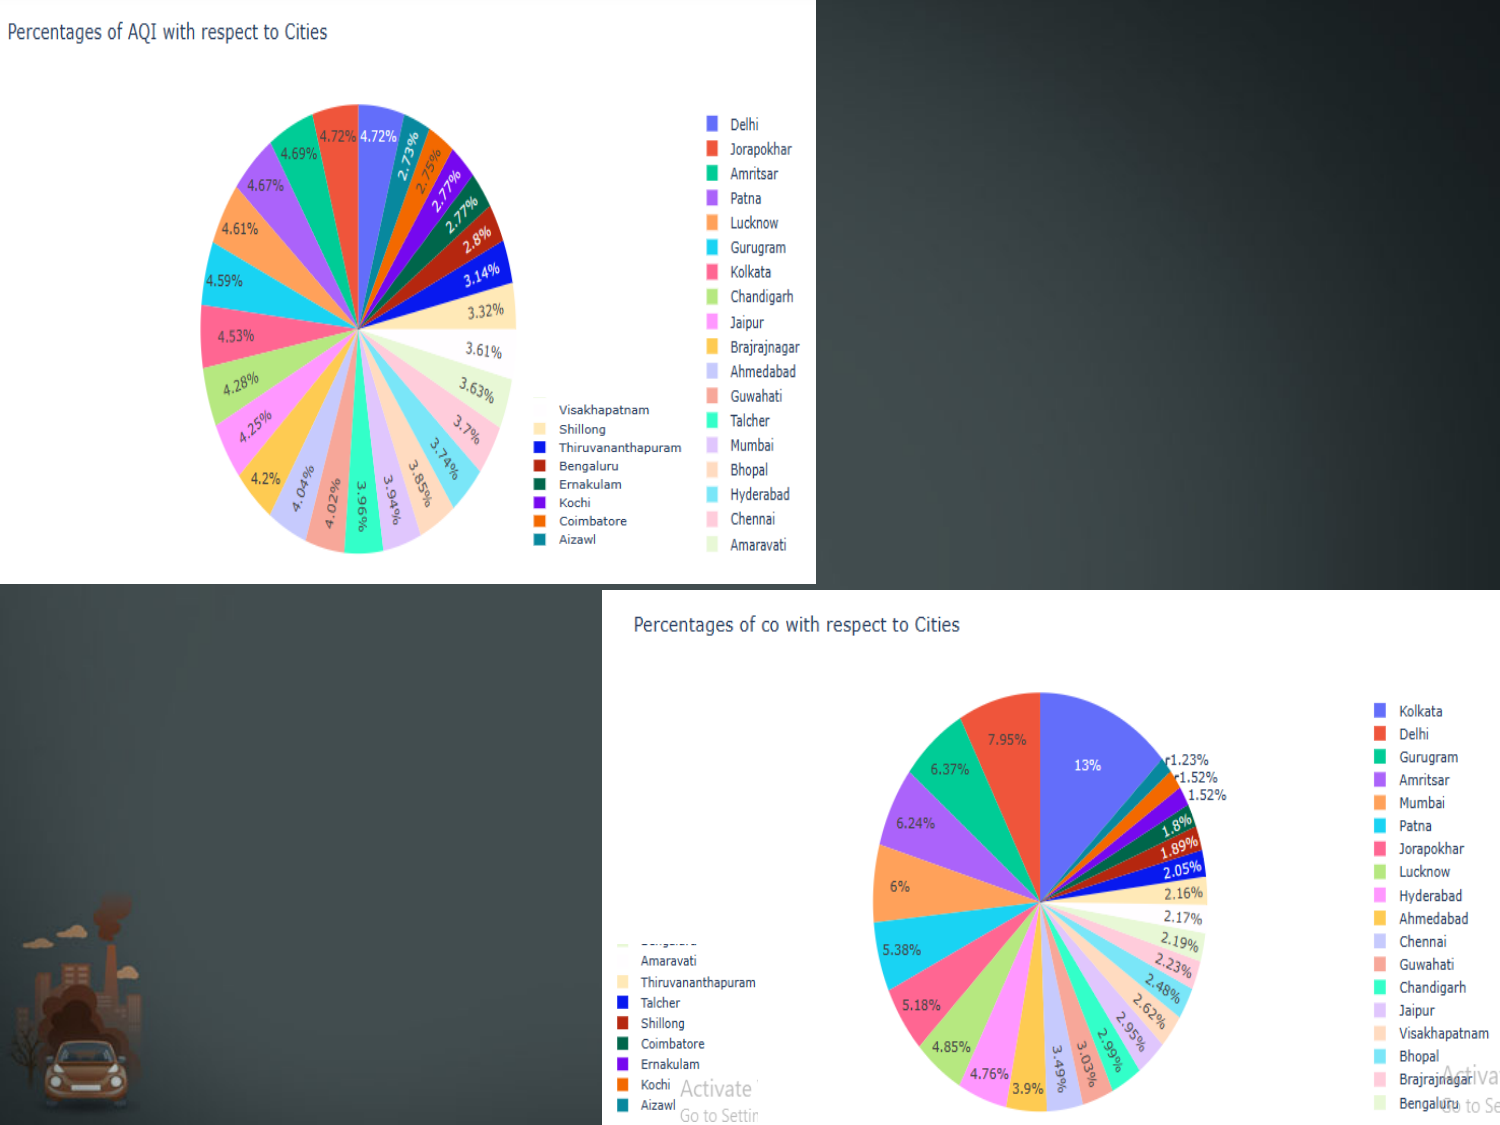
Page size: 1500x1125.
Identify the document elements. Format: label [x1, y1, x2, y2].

list [602, 590, 1500, 1125]
picture [0, 0, 1500, 1125]
picture [607, 943, 758, 1122]
